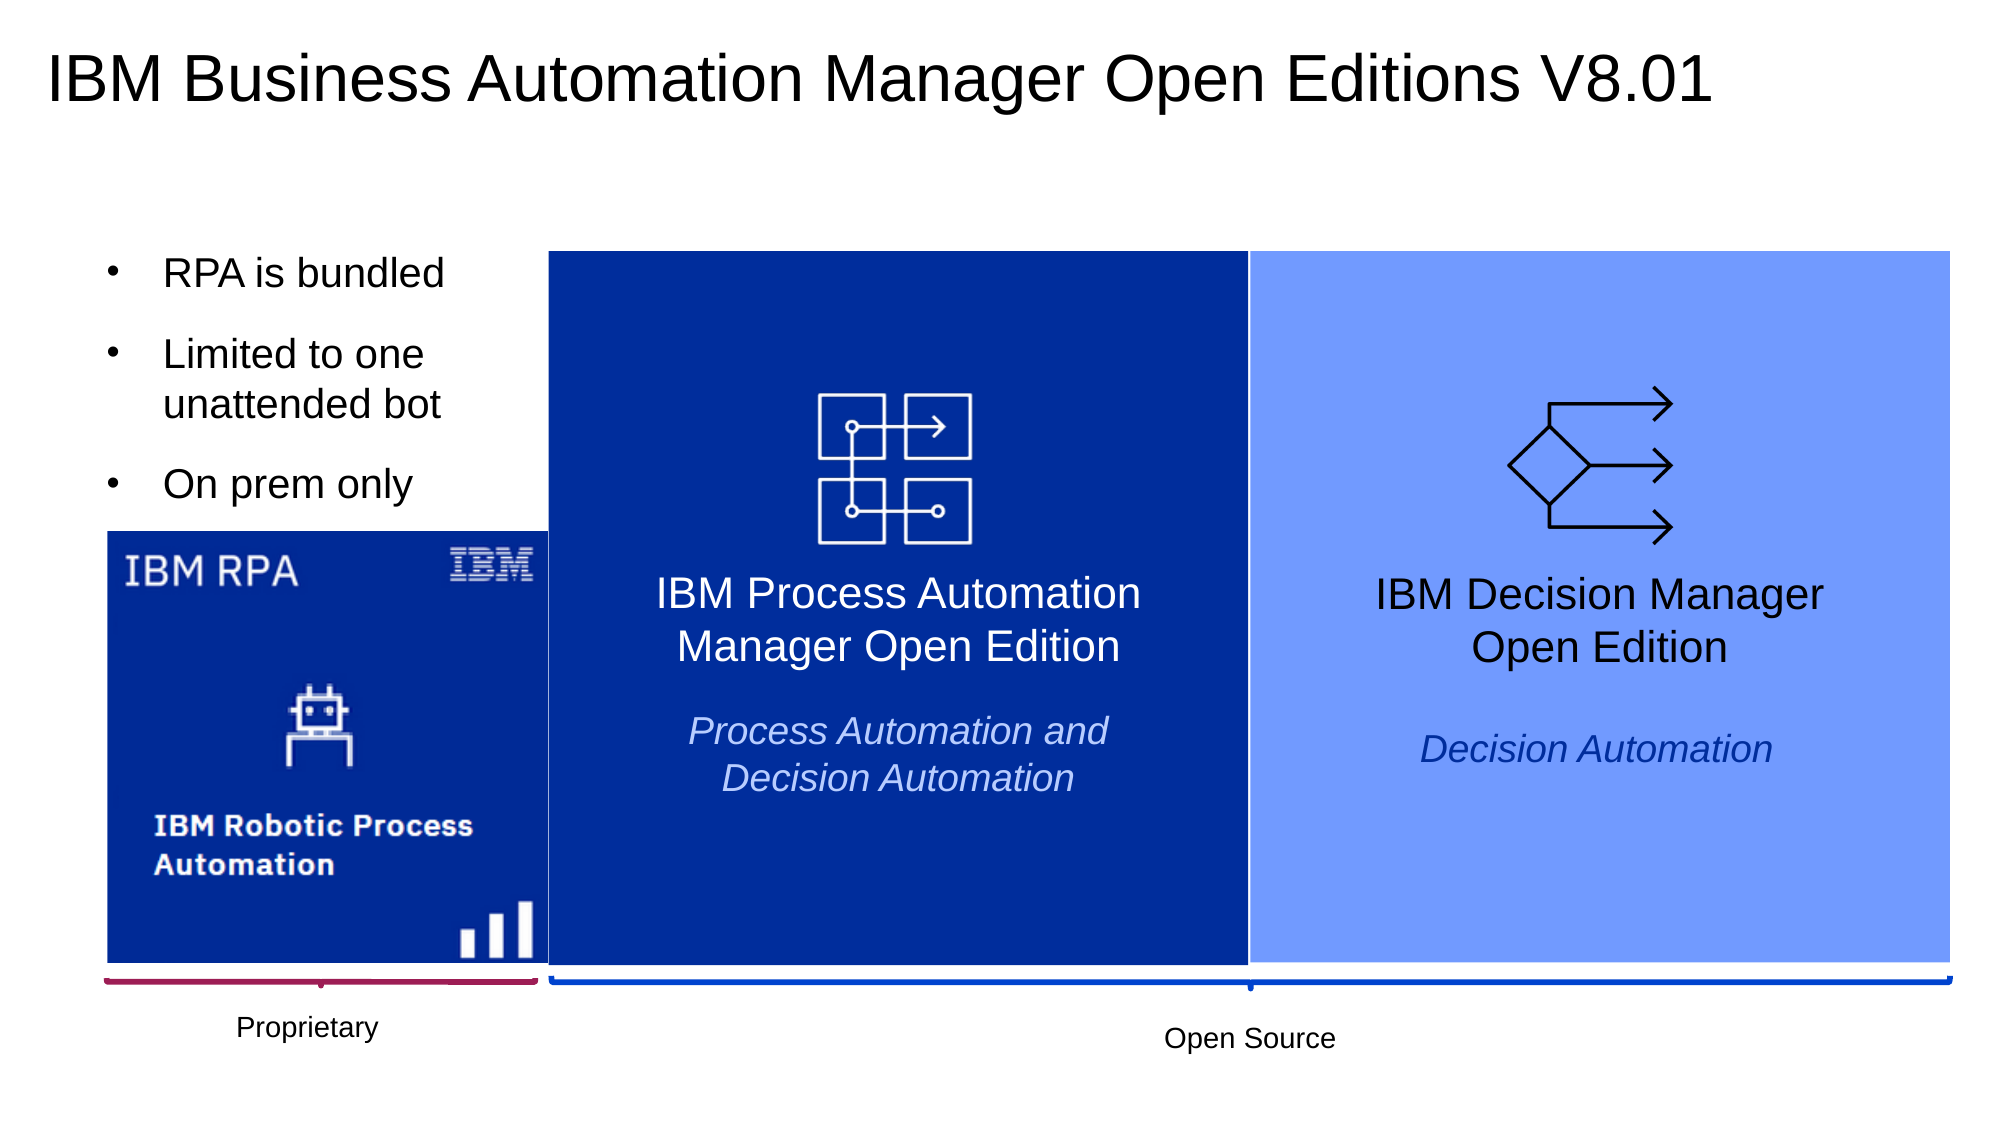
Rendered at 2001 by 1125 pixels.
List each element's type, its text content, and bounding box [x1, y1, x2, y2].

text_box [105, 978, 537, 987]
picture [106, 531, 548, 963]
list RPA is bundled Limited to one unattended bot On prem only [106, 245, 454, 530]
text_box Open Source [1149, 1011, 1352, 1062]
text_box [548, 250, 1249, 966]
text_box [1250, 250, 1951, 963]
text_box [550, 975, 1951, 990]
text_box Proprietary [221, 1001, 450, 1051]
title IBM Business Automation Manager Open Editions V8.01 [46, 43, 1950, 220]
